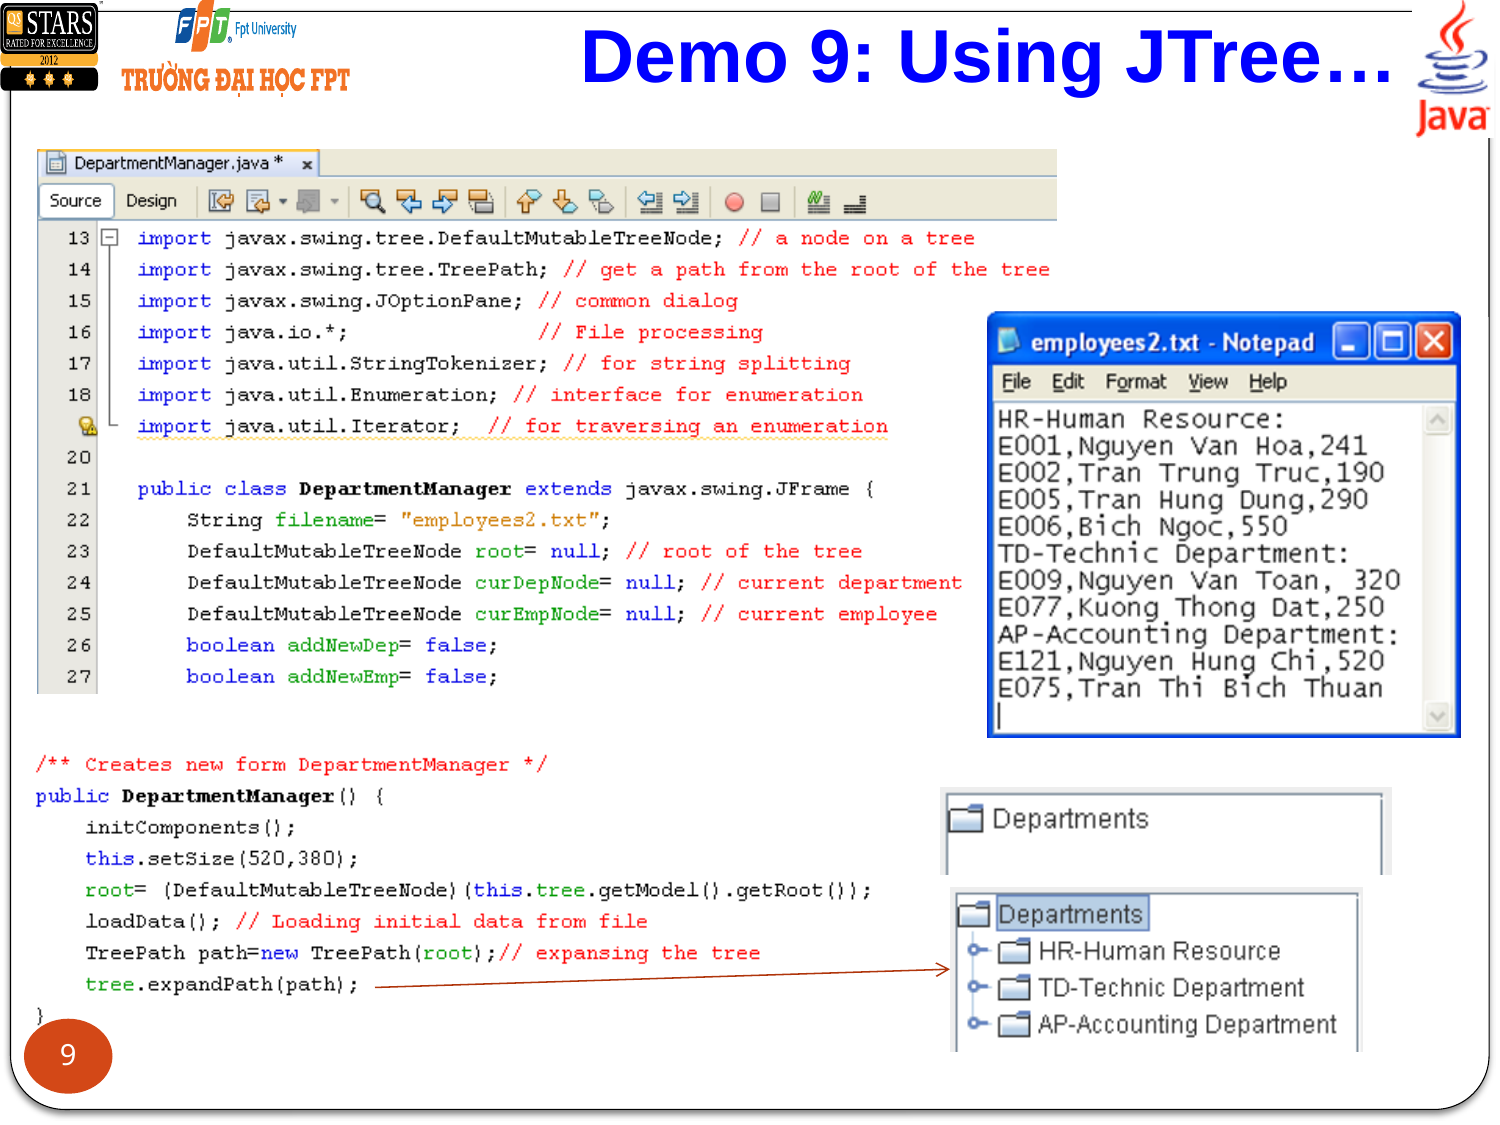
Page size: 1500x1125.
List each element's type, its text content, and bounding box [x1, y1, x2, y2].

title Demo 9: Using JTree… [150, 0, 1413, 113]
picture [24, 749, 877, 1030]
picture [940, 787, 1392, 876]
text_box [374, 969, 951, 988]
picture [1412, 0, 1494, 138]
picture [37, 149, 1462, 738]
picture [949, 887, 1363, 1052]
slide_number 9 [23, 1039, 113, 1094]
